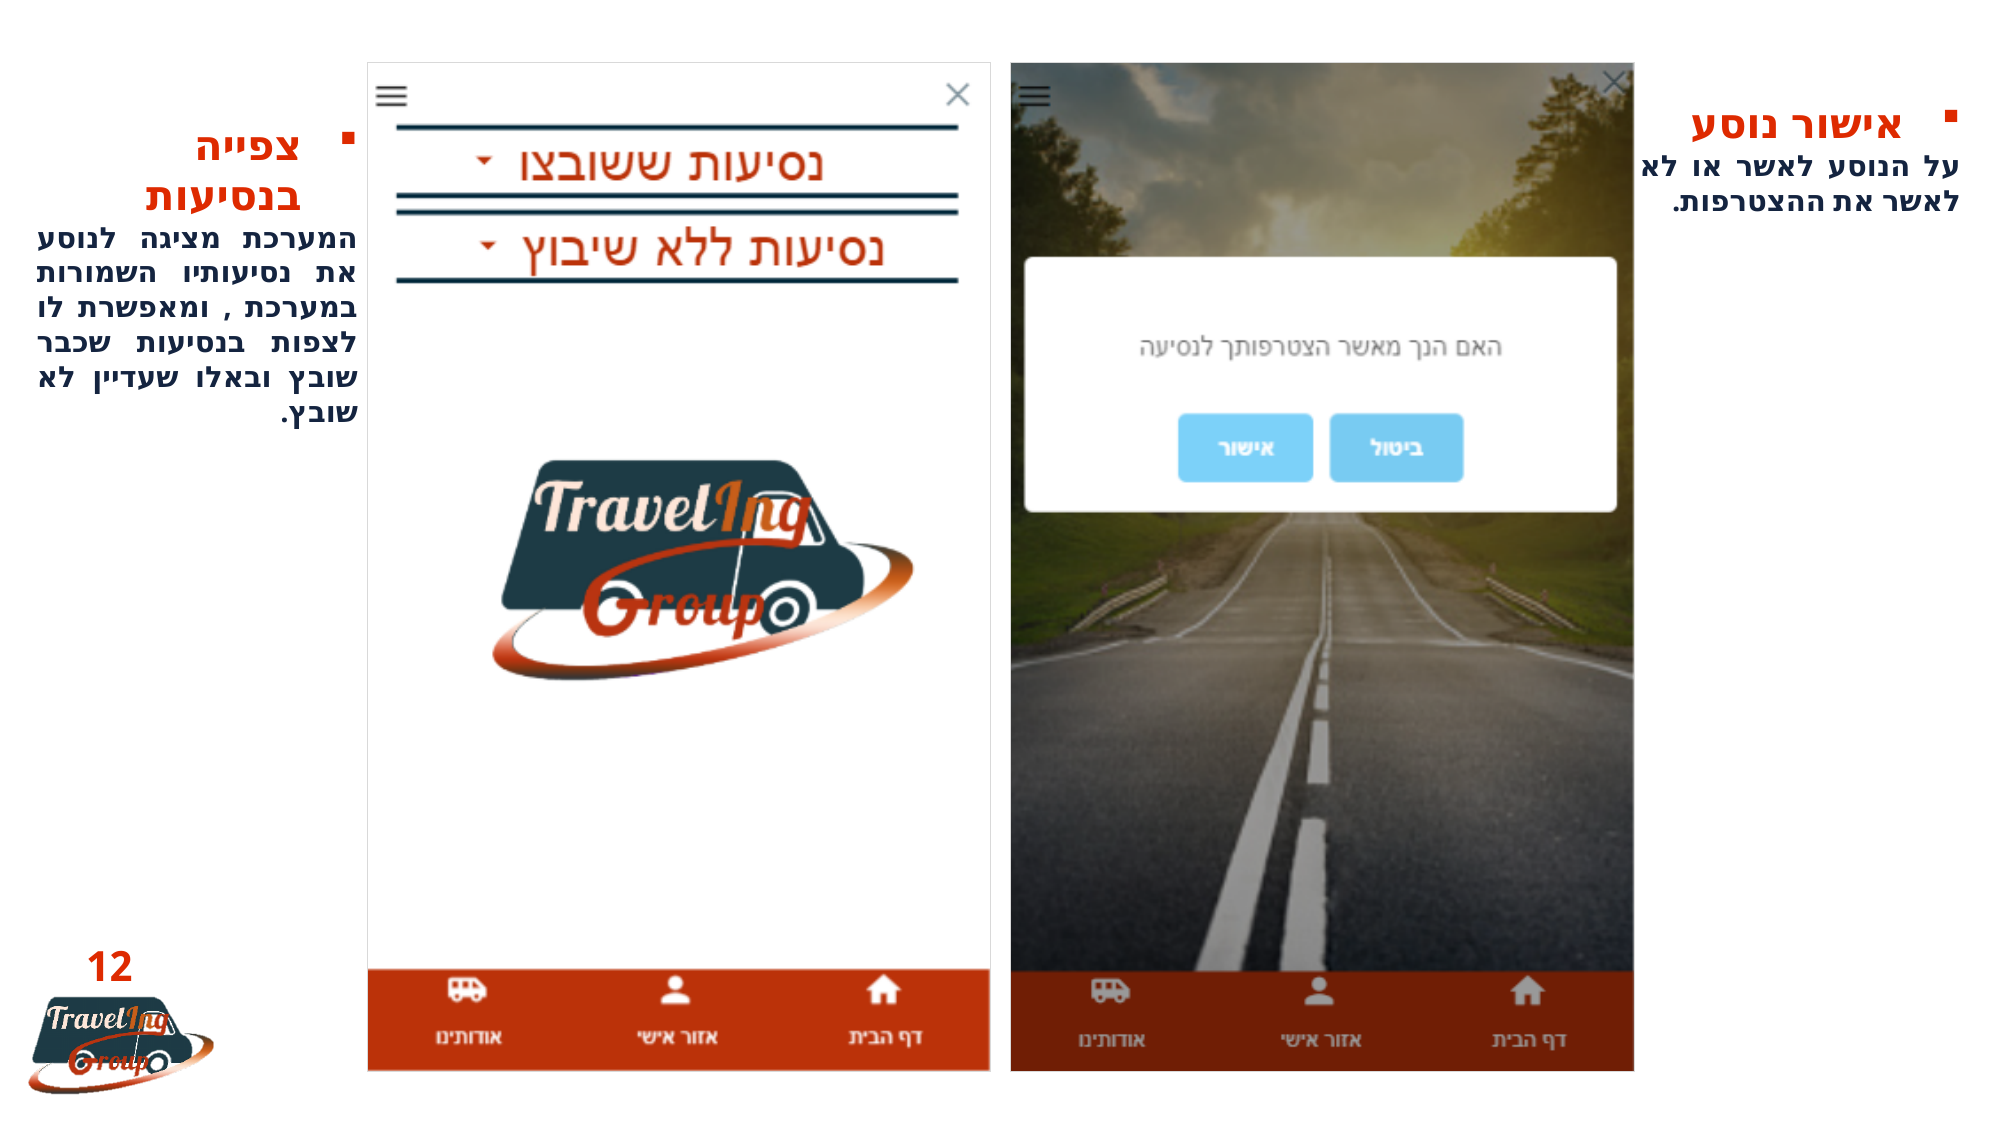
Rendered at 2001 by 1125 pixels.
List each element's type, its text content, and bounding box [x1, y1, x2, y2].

picture [367, 62, 991, 1072]
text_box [0, 932, 220, 1125]
text_box צפייה בנסיעות המערכת מציגה לנוסע את נסיעותיו השמורות במערכת , ומאפשרת לו לצפות בנסיעות שכבר שובץ ובאלו שעדיין לא שובץ. [22, 111, 367, 436]
picture [1010, 62, 1635, 1072]
text_box אישור נוסע על הנוסע לאשר או לא לאשר את ההצטרפות. [1635, 89, 1976, 225]
